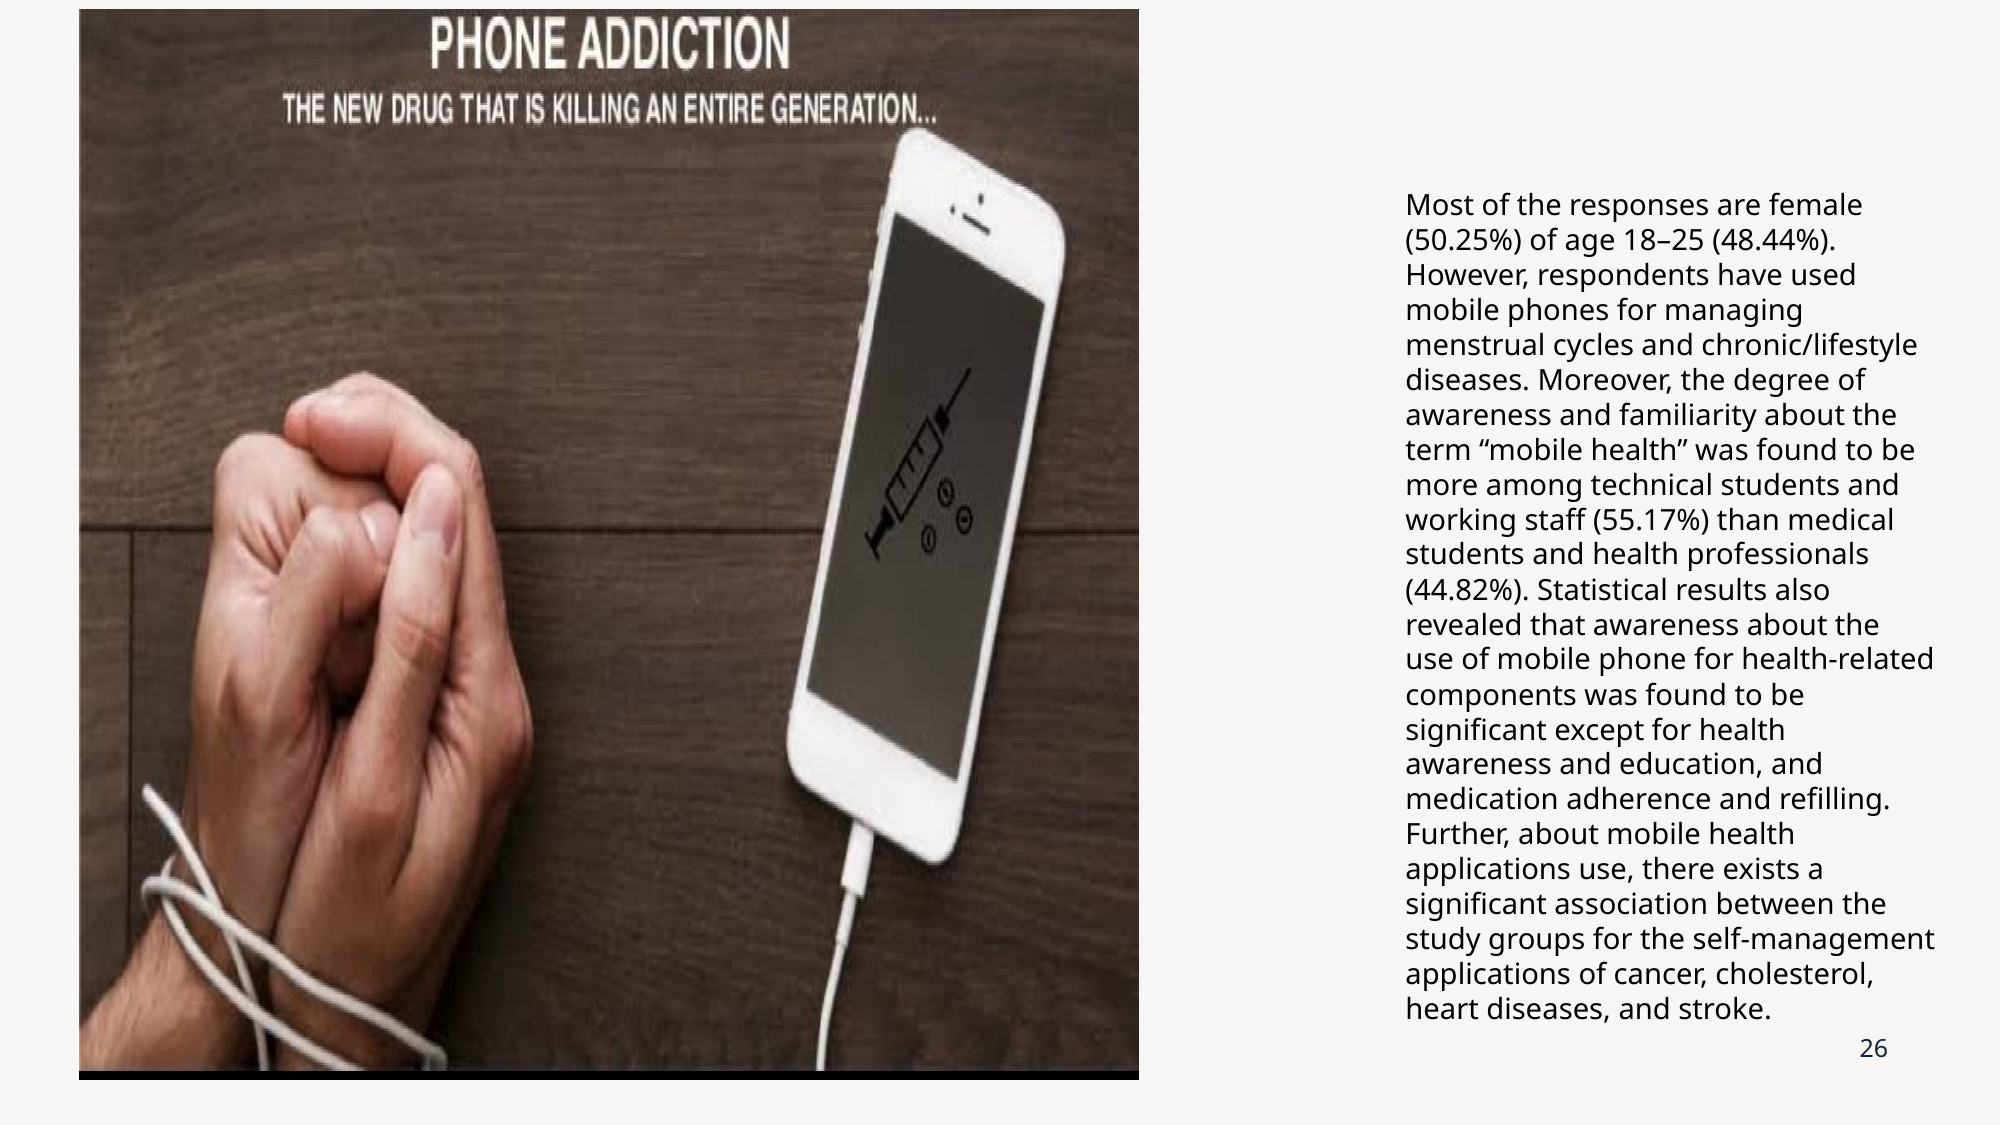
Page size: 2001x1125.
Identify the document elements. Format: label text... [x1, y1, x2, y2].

picture [79, 9, 1139, 1080]
text_box Most of the responses are female (50.25%) of age 18–25 (48.44%). However, respondents have used mobile phones for managing menstrual cycles and chronic/lifestyle diseases. Moreover, the degree of awareness and familiarity about the term “mobile health” was found to be more among technical students and working staff (55.17%) than medical students and health professionals (44.82%). Statistical results also revealed that awareness about the use of mobile phone for health-related components was found to be significant except for health awareness and education, and medication adherence and refilling. Further, about mobile health applications use, there exists a significant association between the study groups for the self-management applications of cancer, cholesterol, heart diseases, and stroke. [1390, 178, 1951, 1033]
slide_number 26 [1836, 1033, 1912, 1080]
